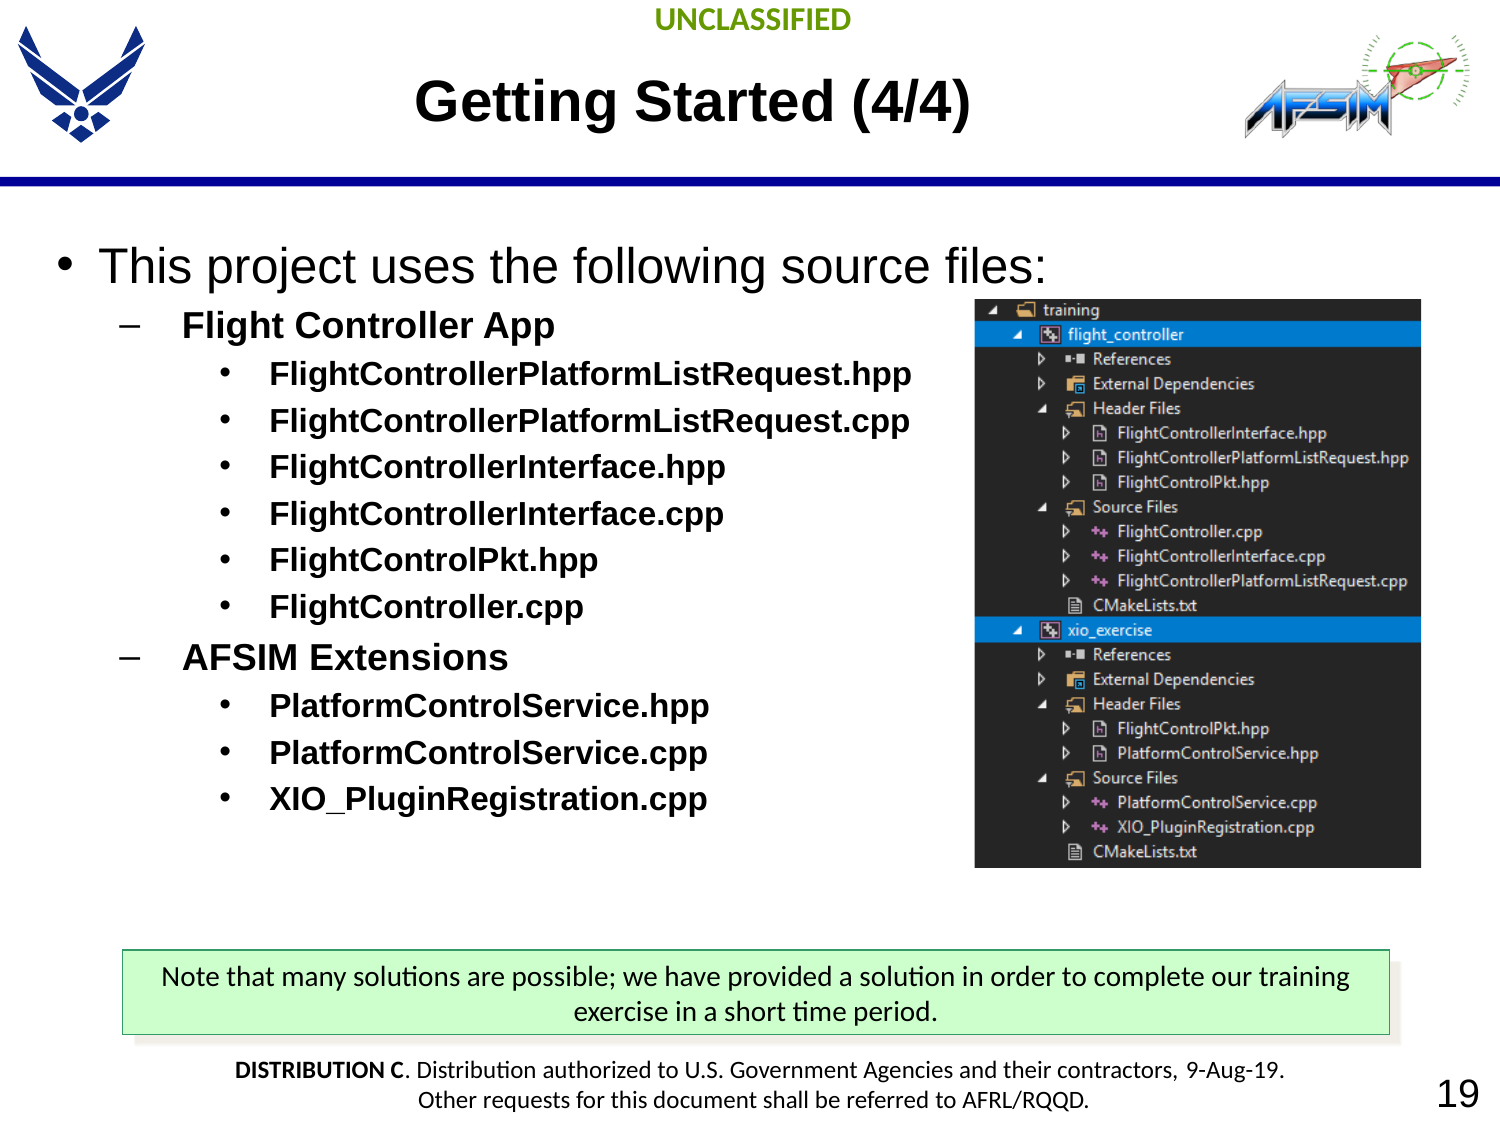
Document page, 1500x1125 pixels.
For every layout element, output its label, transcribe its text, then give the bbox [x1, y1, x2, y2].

title Getting Started (4/4) [150, 4, 1238, 193]
picture [1238, 22, 1483, 147]
picture [974, 298, 1422, 868]
list This project uses the following source files: Flight Controller App FlightControllerPlatformListRequest.hpp FlightControllerPlatformListRequest.cpp FlightControllerInterface.hpp FlightControllerInterface.cpp FlightControlPkt.hpp FlightController.cpp AFSIM Extensions PlatformControlService.hpp PlatformControlService.cpp XIO_PluginRegistration.cpp [0, 211, 1350, 954]
text_box Note that many solutions are possible; we have provided a solution in order to complete our training exercise in a short time period. [122, 949, 1390, 1035]
